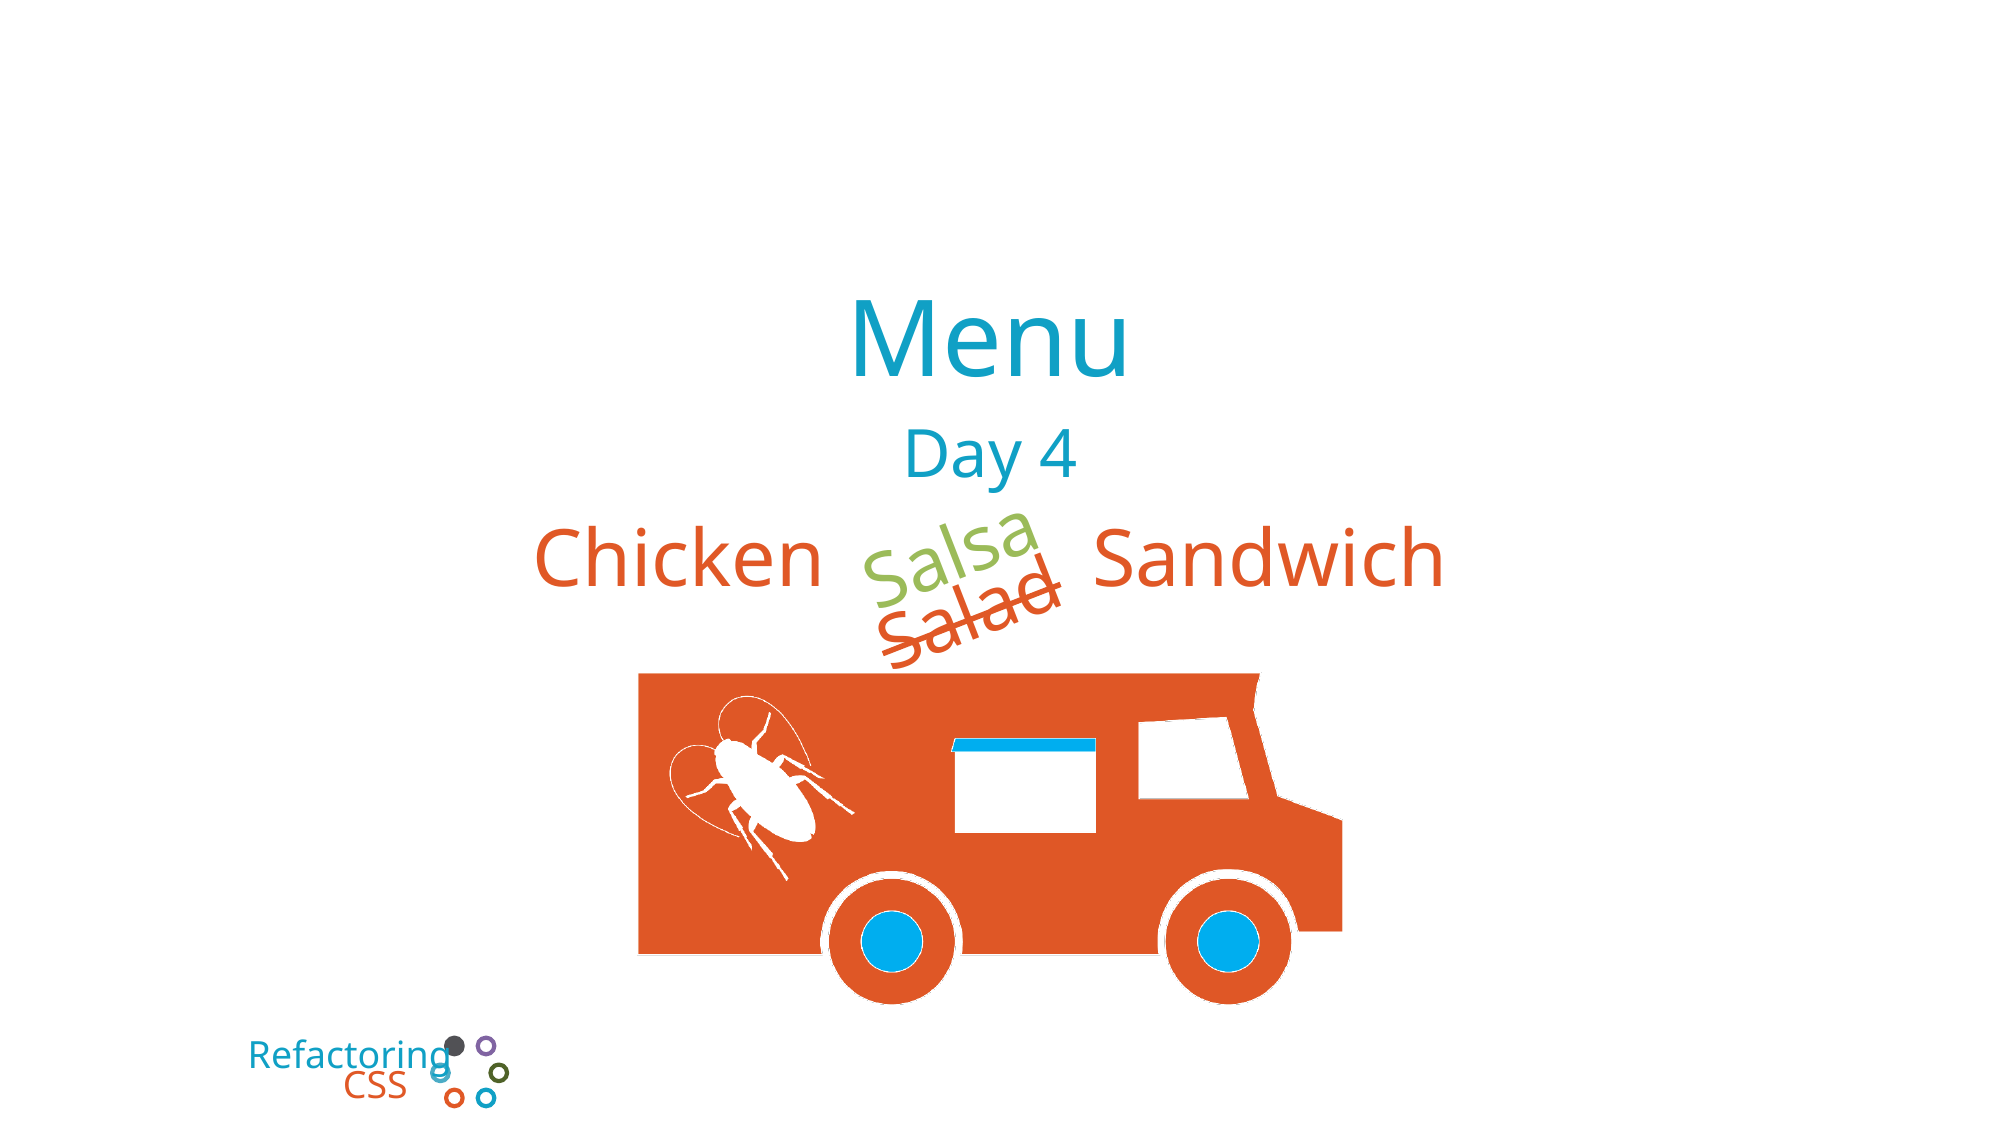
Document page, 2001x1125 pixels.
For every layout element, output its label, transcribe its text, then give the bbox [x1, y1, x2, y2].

picture [253, 1041, 260, 1068]
picture [637, 671, 1343, 1006]
text_box Salsa [832, 464, 1067, 638]
list Menu Day 4 Chicken Sandwich [305, 262, 1675, 1005]
text_box Salad [846, 550, 1090, 670]
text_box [260, 1023, 508, 1115]
